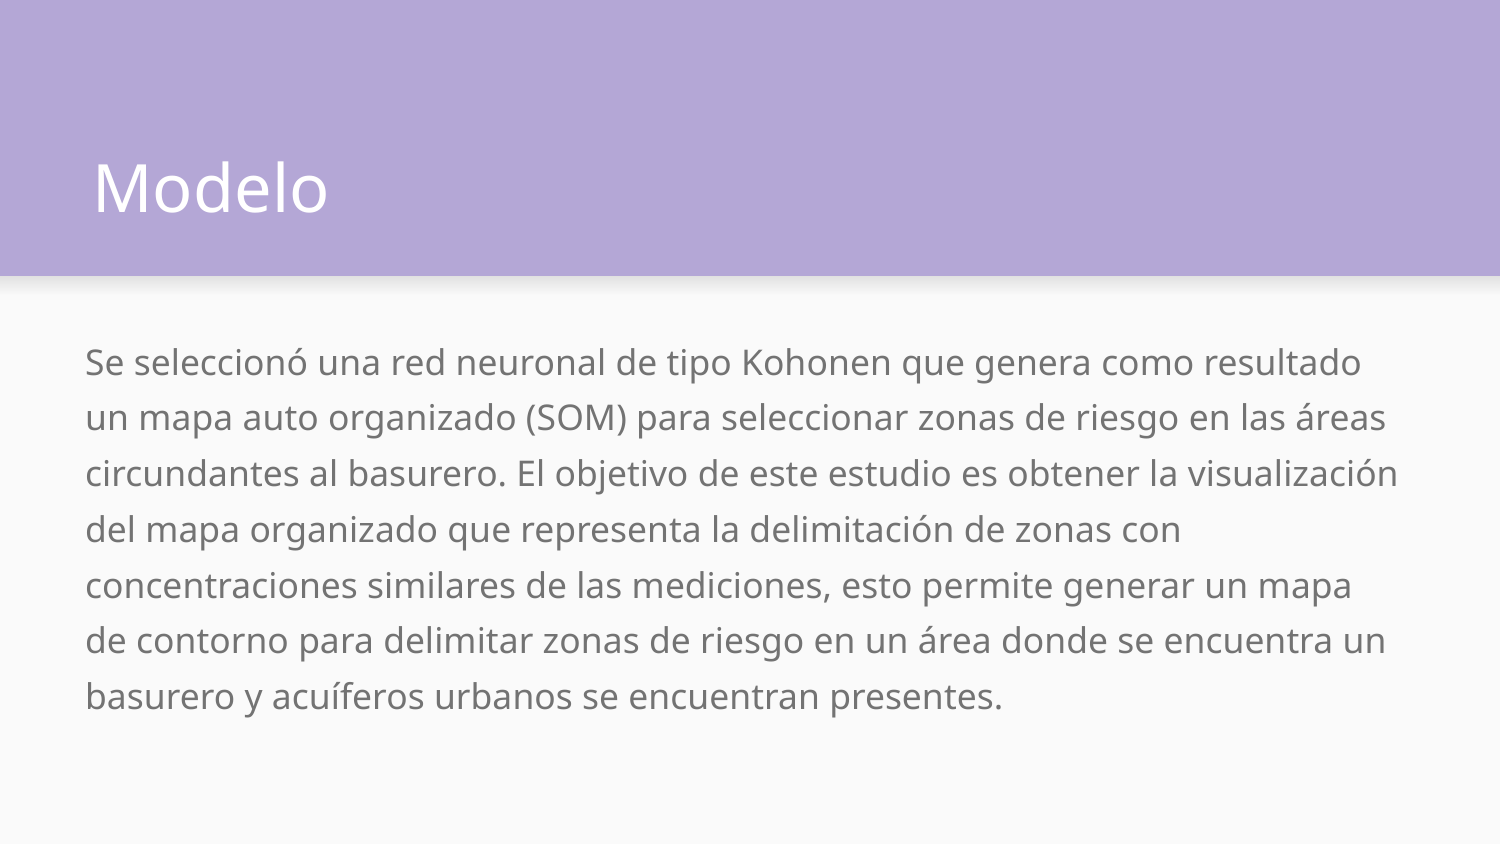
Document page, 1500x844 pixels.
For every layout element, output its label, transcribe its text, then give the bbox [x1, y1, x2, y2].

title Modelo [77, 121, 1427, 248]
list Se seleccionó una red neuronal de tipo Kohonen que genera como resultado un mapa auto organizado (SOM) para seleccionar zonas de riesgo en las áreas circundantes al basurero. El objetivo de este estudio es obtener la visualización del mapa organizado que representa la delimitación de zonas con concentraciones similares de las mediciones, esto permite generar un mapa de contorno para delimitar zonas de riesgo en un área donde se encuentra un basurero y acuíferos urbanos se encuentran presentes. [70, 314, 1419, 760]
